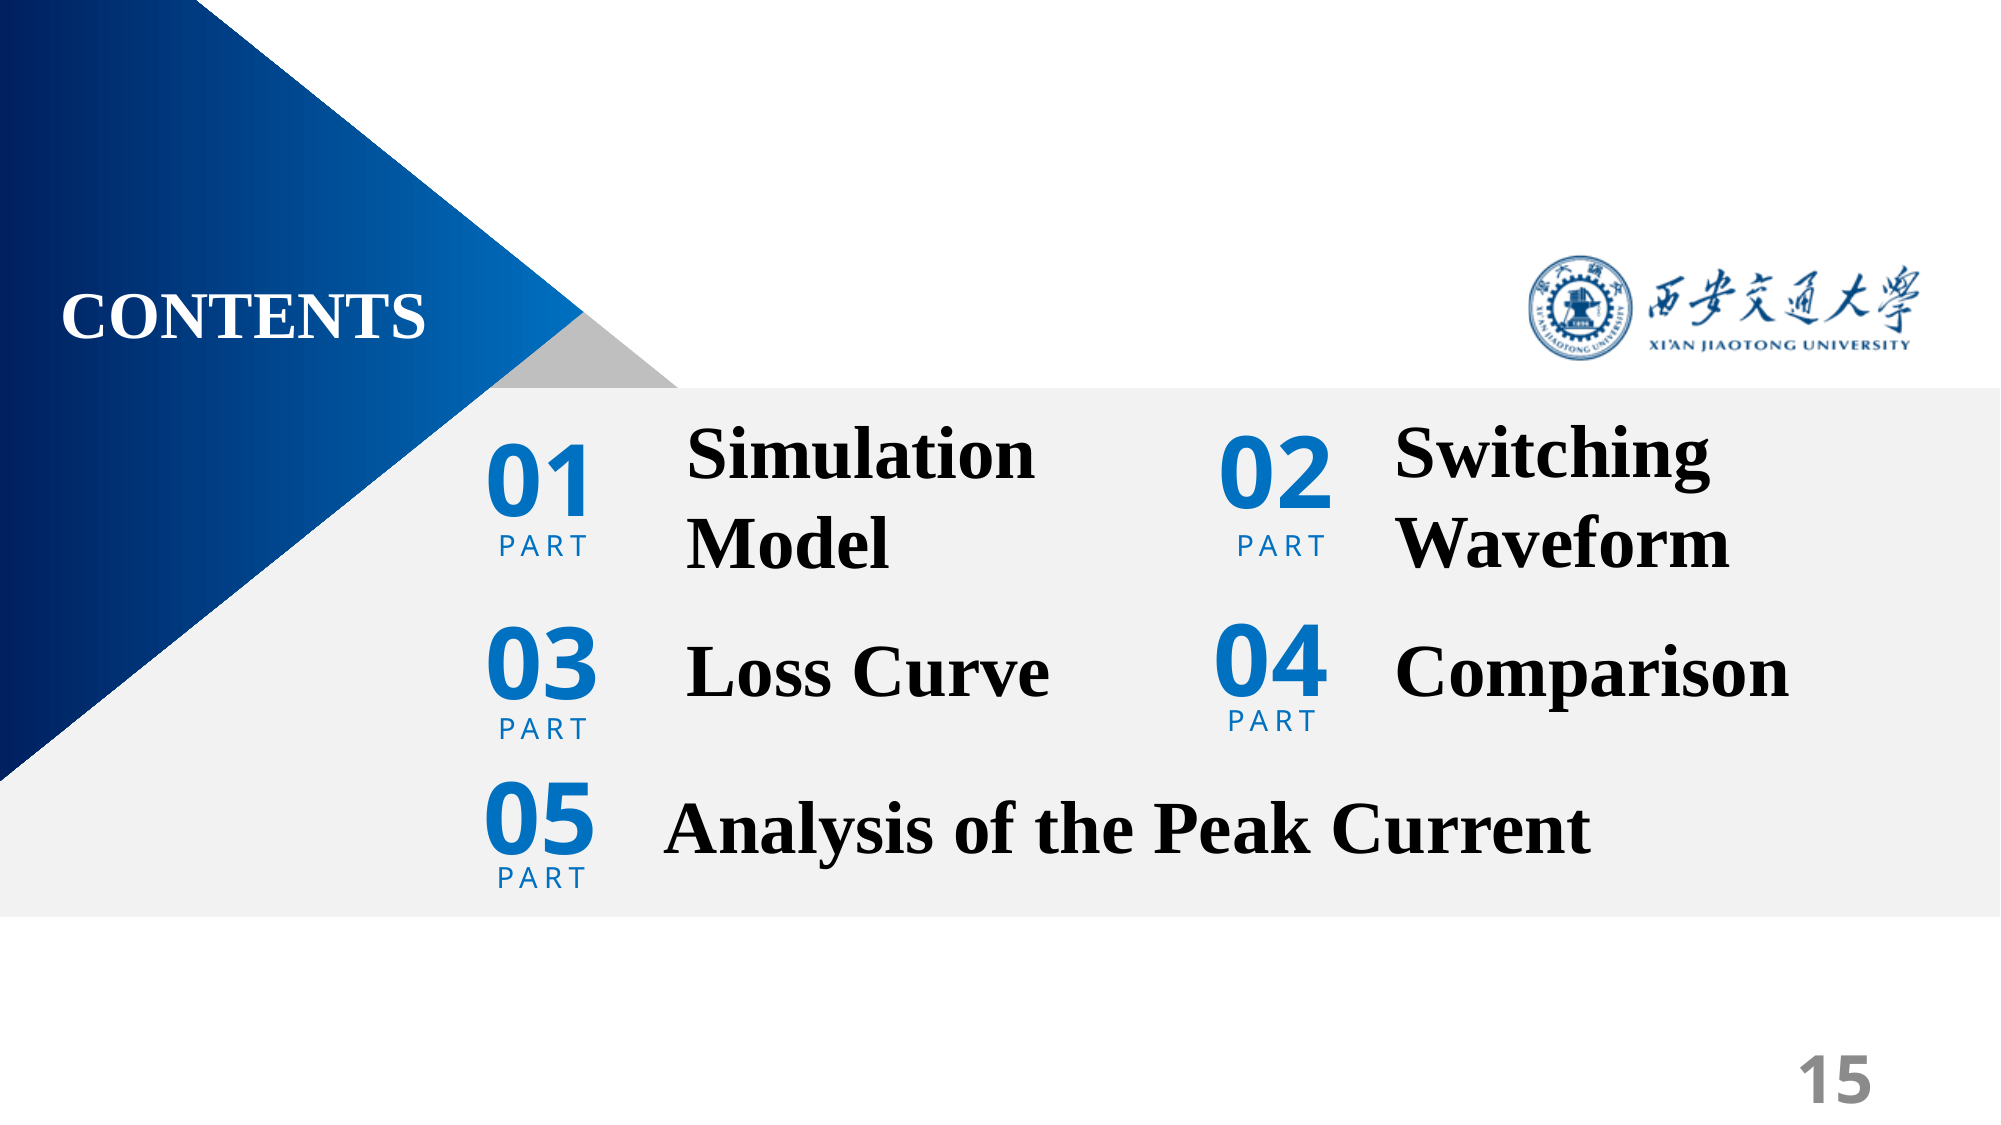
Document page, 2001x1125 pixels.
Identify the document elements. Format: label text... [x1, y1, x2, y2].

text_box 04 [1199, 589, 1344, 725]
text_box Loss Curve [671, 613, 1088, 719]
text_box Analysis of the Peak Current [649, 771, 1714, 876]
picture [1528, 244, 1937, 372]
text_box PART [1208, 519, 1353, 570]
text_box PART [469, 851, 613, 902]
text_box 05 [468, 746, 613, 882]
text_box Comparison [1379, 613, 1832, 719]
text_box CONTENTS [45, 264, 443, 360]
text_box Switching Waveform [1379, 395, 1795, 591]
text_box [470, 592, 614, 754]
text_box 02 [1204, 401, 1349, 536]
text_box PART [1199, 694, 1343, 745]
text_box Simulation Model [671, 395, 1088, 591]
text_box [470, 408, 614, 571]
